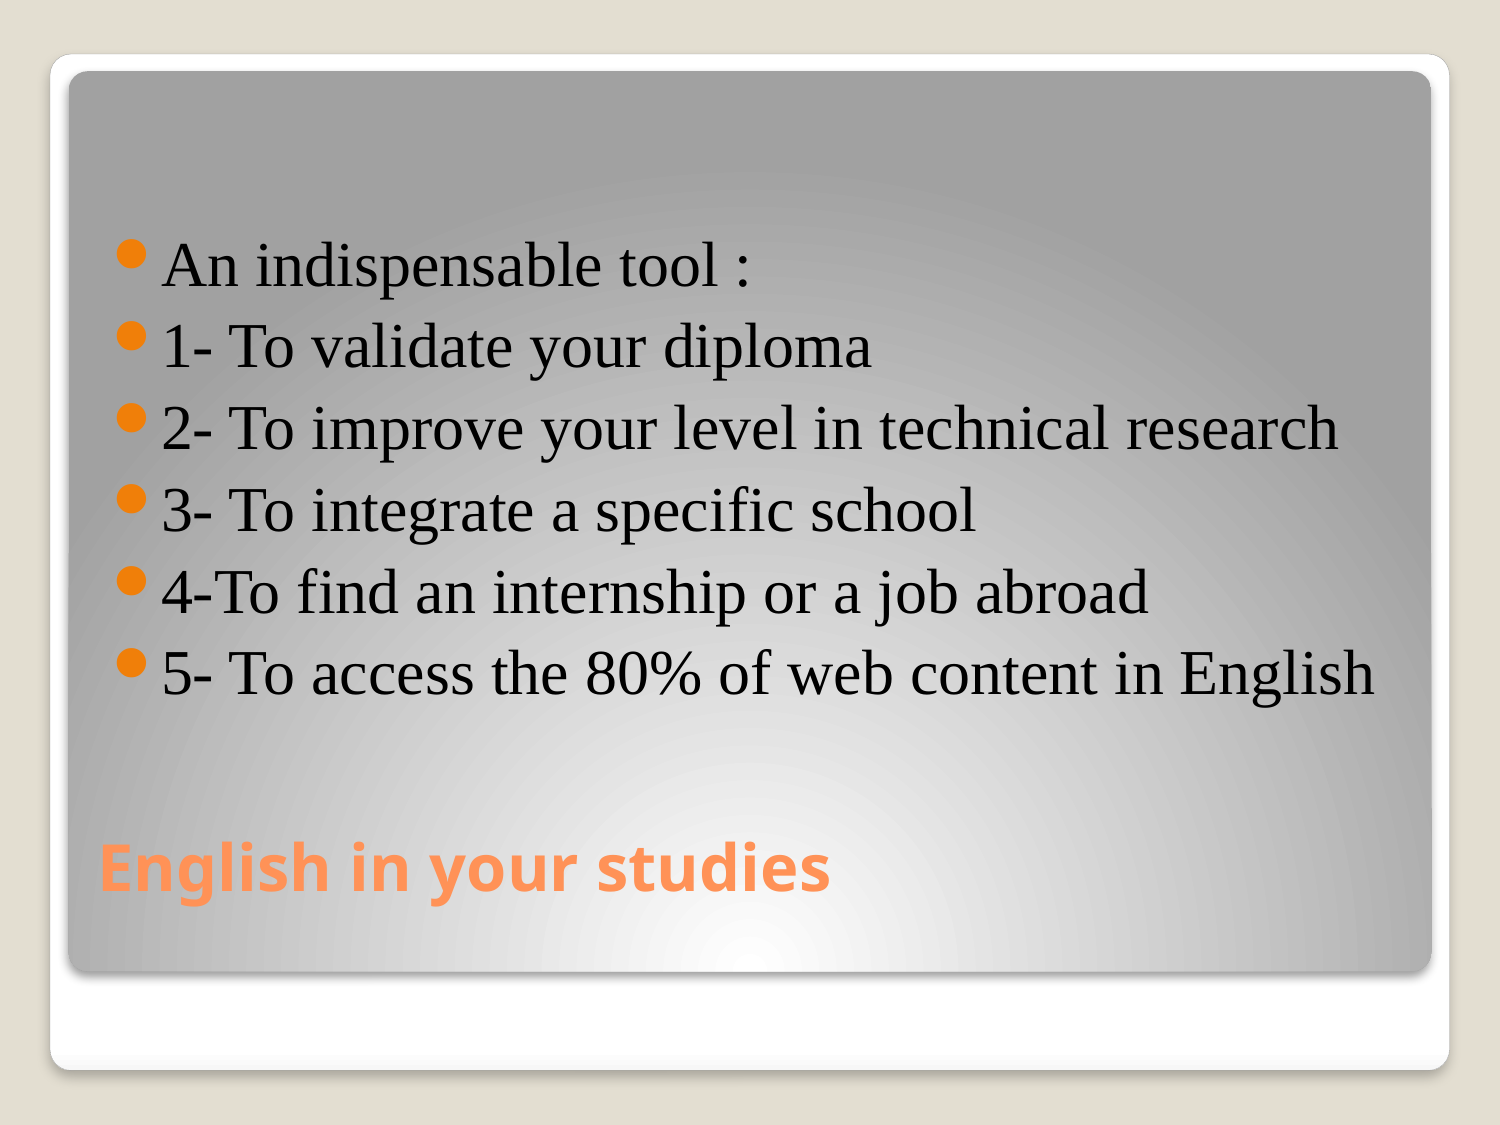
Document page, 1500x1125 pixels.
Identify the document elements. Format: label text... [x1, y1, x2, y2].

list An indispensable tool : 1- To validate your diploma 2- To improve your level in technical research 3- To integrate a specific school 4-To find an internship or a job abroad 5- To access the 80% of web content in English [82, 86, 1425, 774]
title English in your studies [82, 817, 1425, 990]
